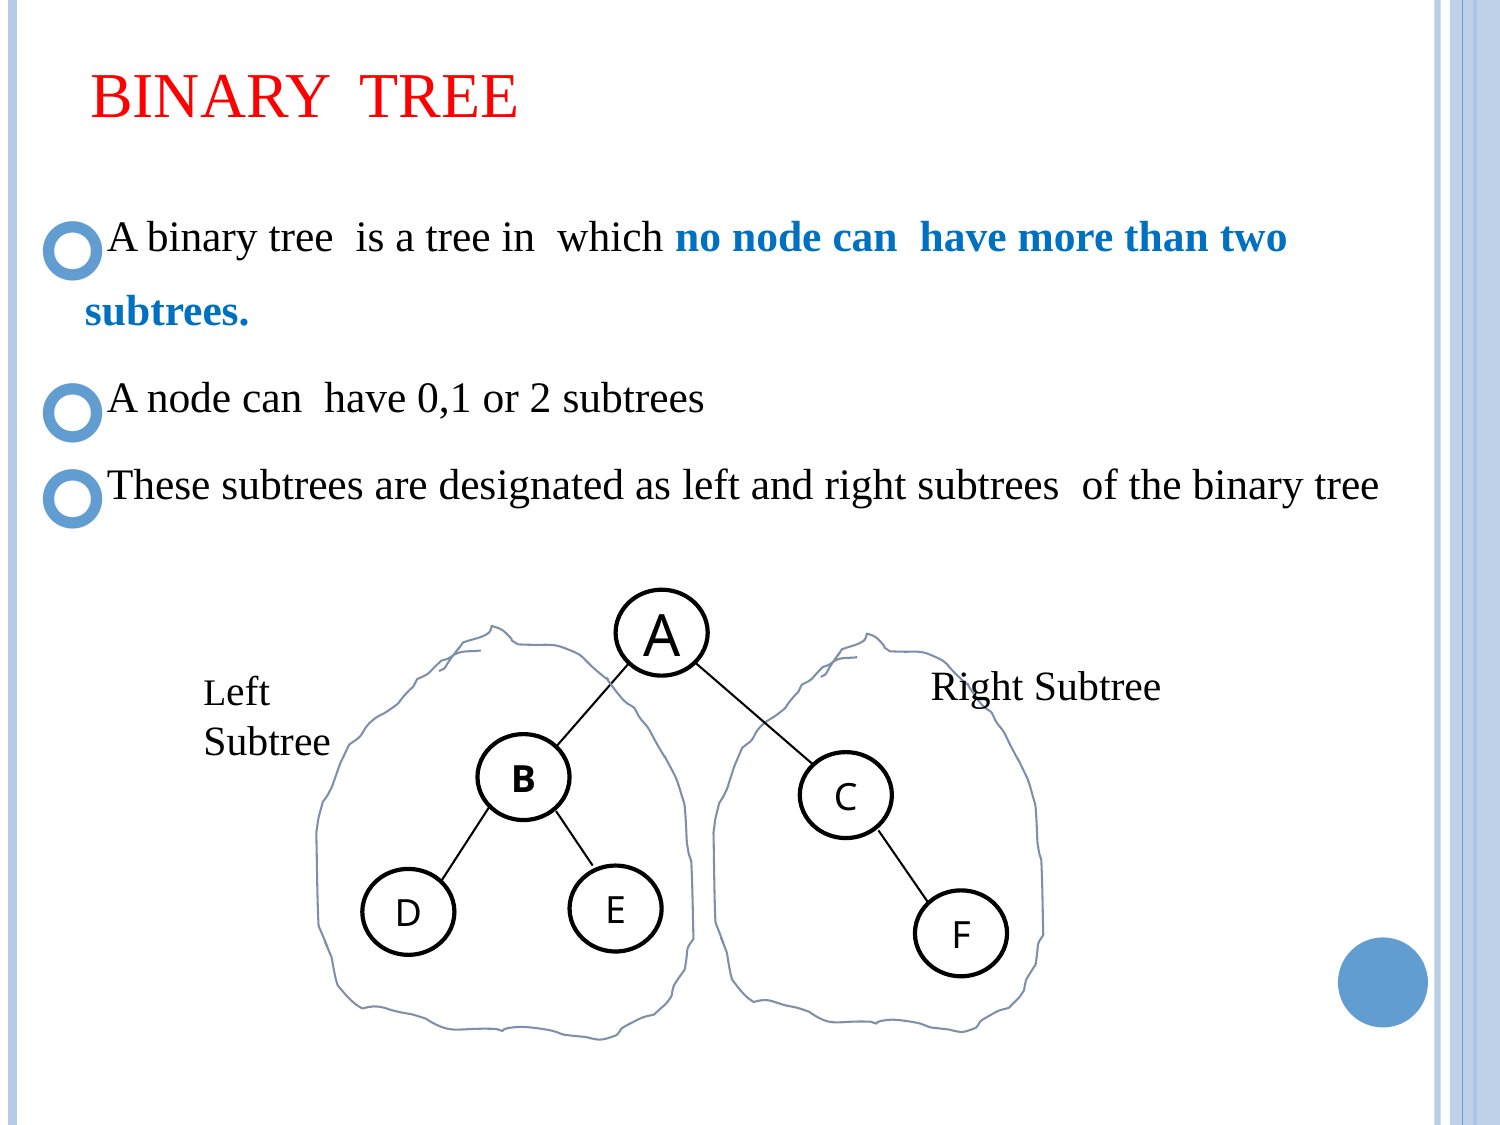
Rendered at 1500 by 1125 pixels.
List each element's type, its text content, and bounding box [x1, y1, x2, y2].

list A binary tree is a tree in which no node can have more than two subtrees. A node can have 0,1 or 2 subtrees These subtrees are designated as left and right subtrees of the binary tree [24, 200, 1425, 1062]
title Binary Tree [75, 45, 1300, 138]
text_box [200, 589, 1180, 1040]
